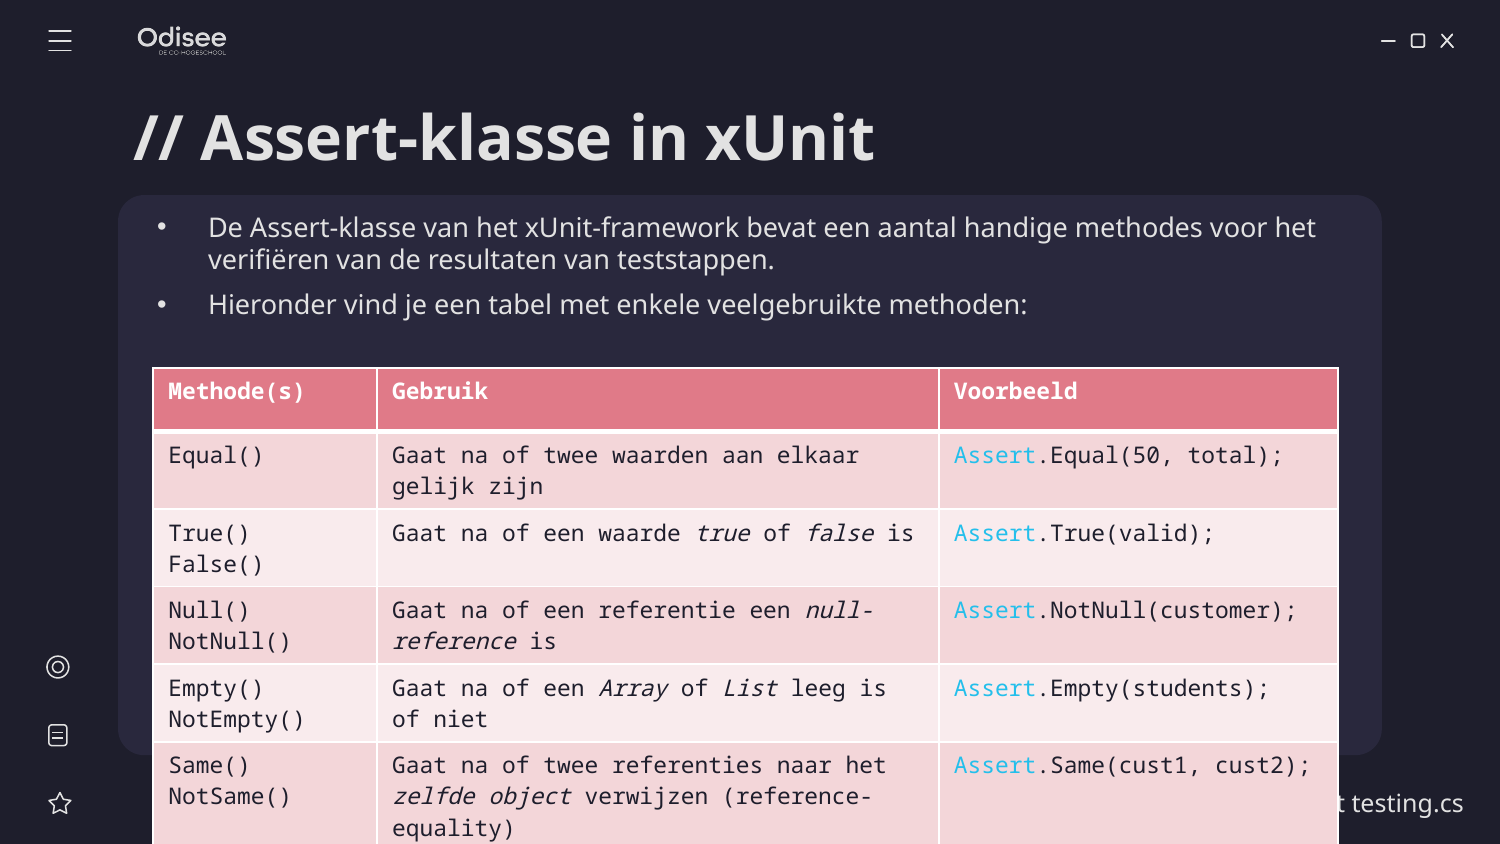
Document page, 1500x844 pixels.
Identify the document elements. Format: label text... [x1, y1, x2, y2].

table_cell Null() NotNull() [154, 587, 376, 663]
footer Unit testing.cs [1339, 780, 1480, 826]
picture [118, 7, 246, 74]
table_cell Gaat na of een waarde true of false is [378, 510, 938, 586]
title // Assert-klasse in xUnit [118, 88, 1382, 183]
table_cell Assert.NotNull(customer); [940, 587, 1337, 663]
table_cell Assert.Equal(50, total); [940, 434, 1337, 508]
table_header Gebruik [378, 369, 938, 429]
table_cell Assert.Empty(students); [940, 665, 1337, 741]
table_cell Equal() [154, 434, 376, 508]
table_cell Empty() NotEmpty() [154, 665, 376, 741]
table_cell Assert.Same(cust1, cust2); [940, 743, 1337, 844]
table_cell Gaat na of twee waarden aan elkaar gelijk zijn [378, 434, 938, 508]
table_header Voorbeeld [940, 369, 1337, 429]
table_cell Assert.True(valid); [940, 510, 1337, 586]
table_cell Gaat na of twee referenties naar het zelfde object verwijzen (reference-equality) [378, 743, 938, 844]
list De Assert-klasse van het xUnit-framework bevat een aantal handige methodes voor het verifiëren van de resultaten van teststappen. Hieronder vind je een tabel met enkele veelgebruikte methoden: [118, 195, 1382, 750]
table_cell True() False() [154, 510, 376, 586]
table_cell Gaat na of een Array of List leeg is of niet [378, 665, 938, 741]
table_cell Same() NotSame() [154, 743, 376, 844]
table_header Methode(s) [154, 369, 376, 429]
table_cell Gaat na of een referentie een null-reference is [378, 587, 938, 663]
